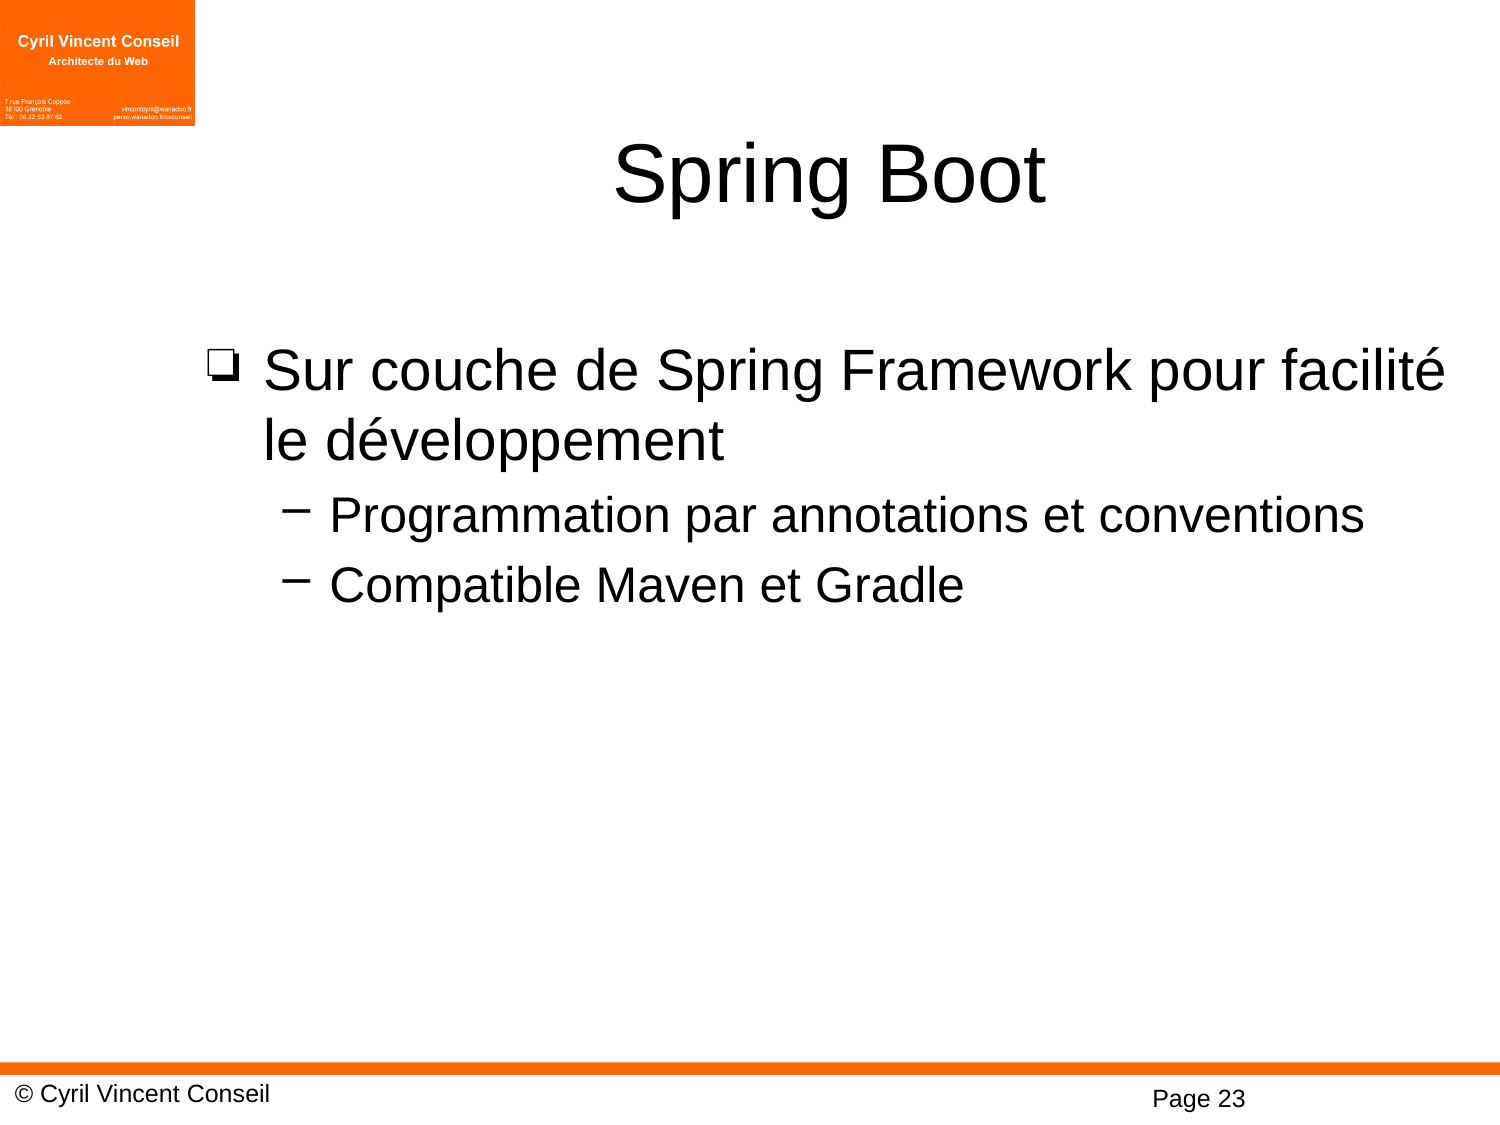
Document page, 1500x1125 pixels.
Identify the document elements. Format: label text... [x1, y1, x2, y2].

picture [0, 0, 195, 126]
title Spring Boot [192, 75, 1468, 263]
list Sur couche de Spring Framework pour facilité le développement Programmation par annotations et conventions Compatible Maven et Gradle [192, 324, 1468, 1000]
